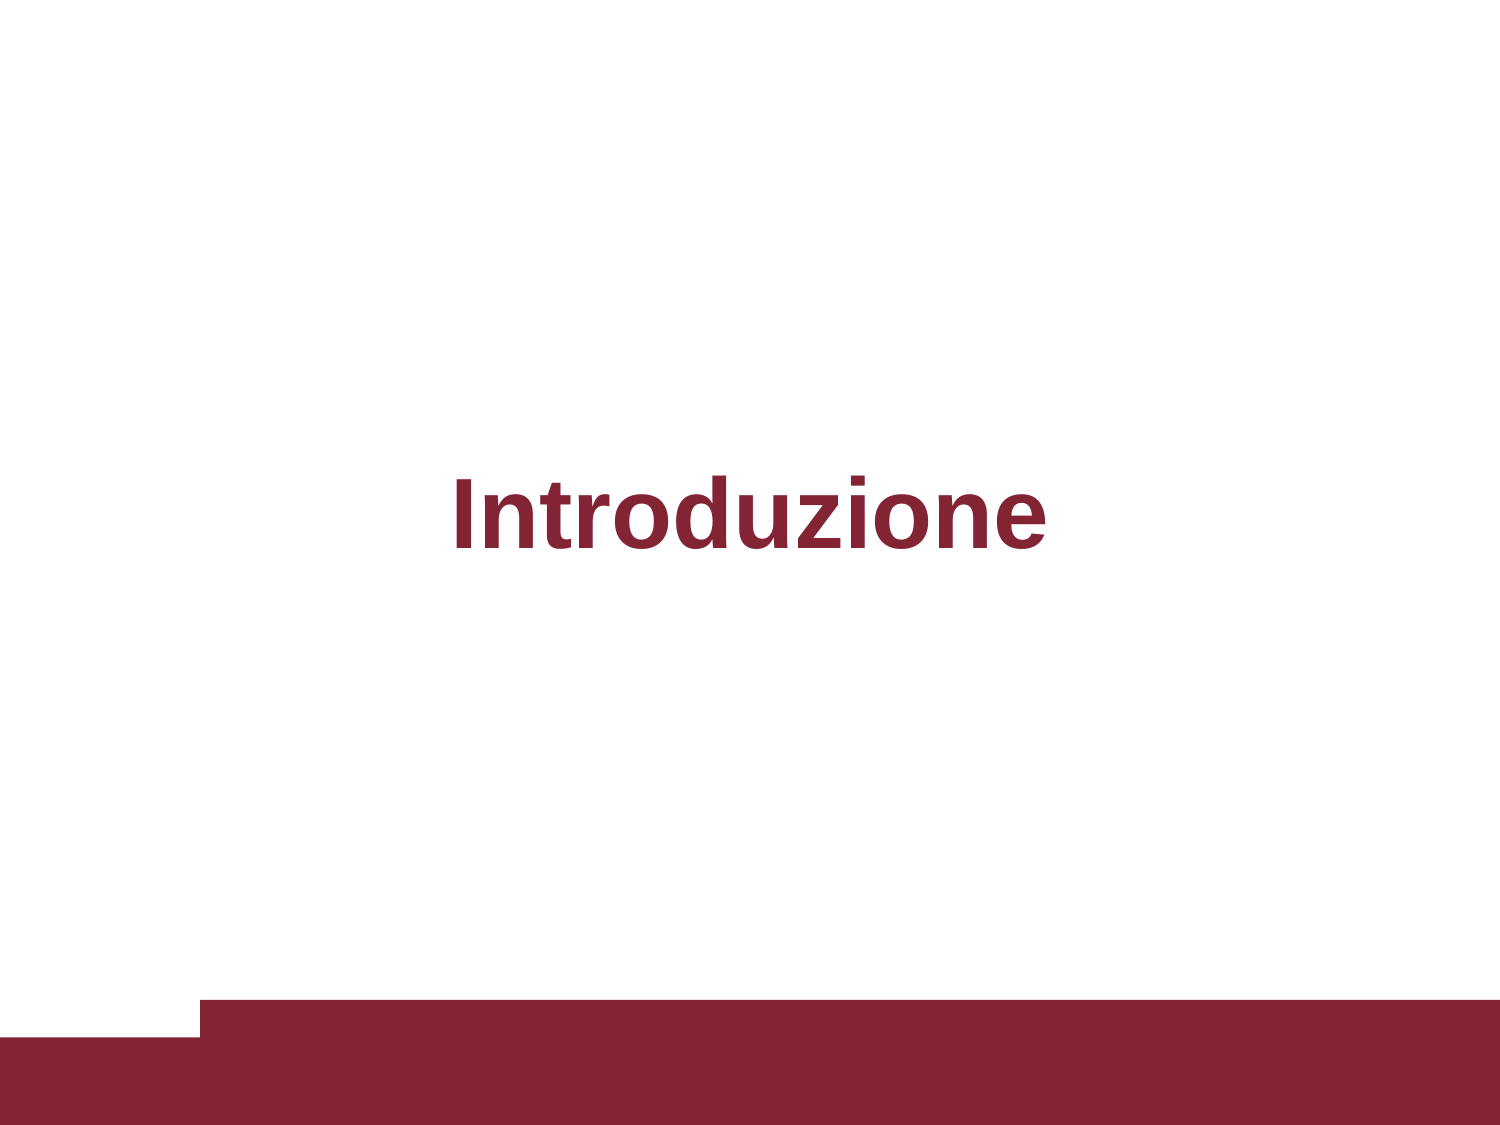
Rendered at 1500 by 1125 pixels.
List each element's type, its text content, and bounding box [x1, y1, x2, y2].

title Introduzione [187, 184, 1313, 576]
